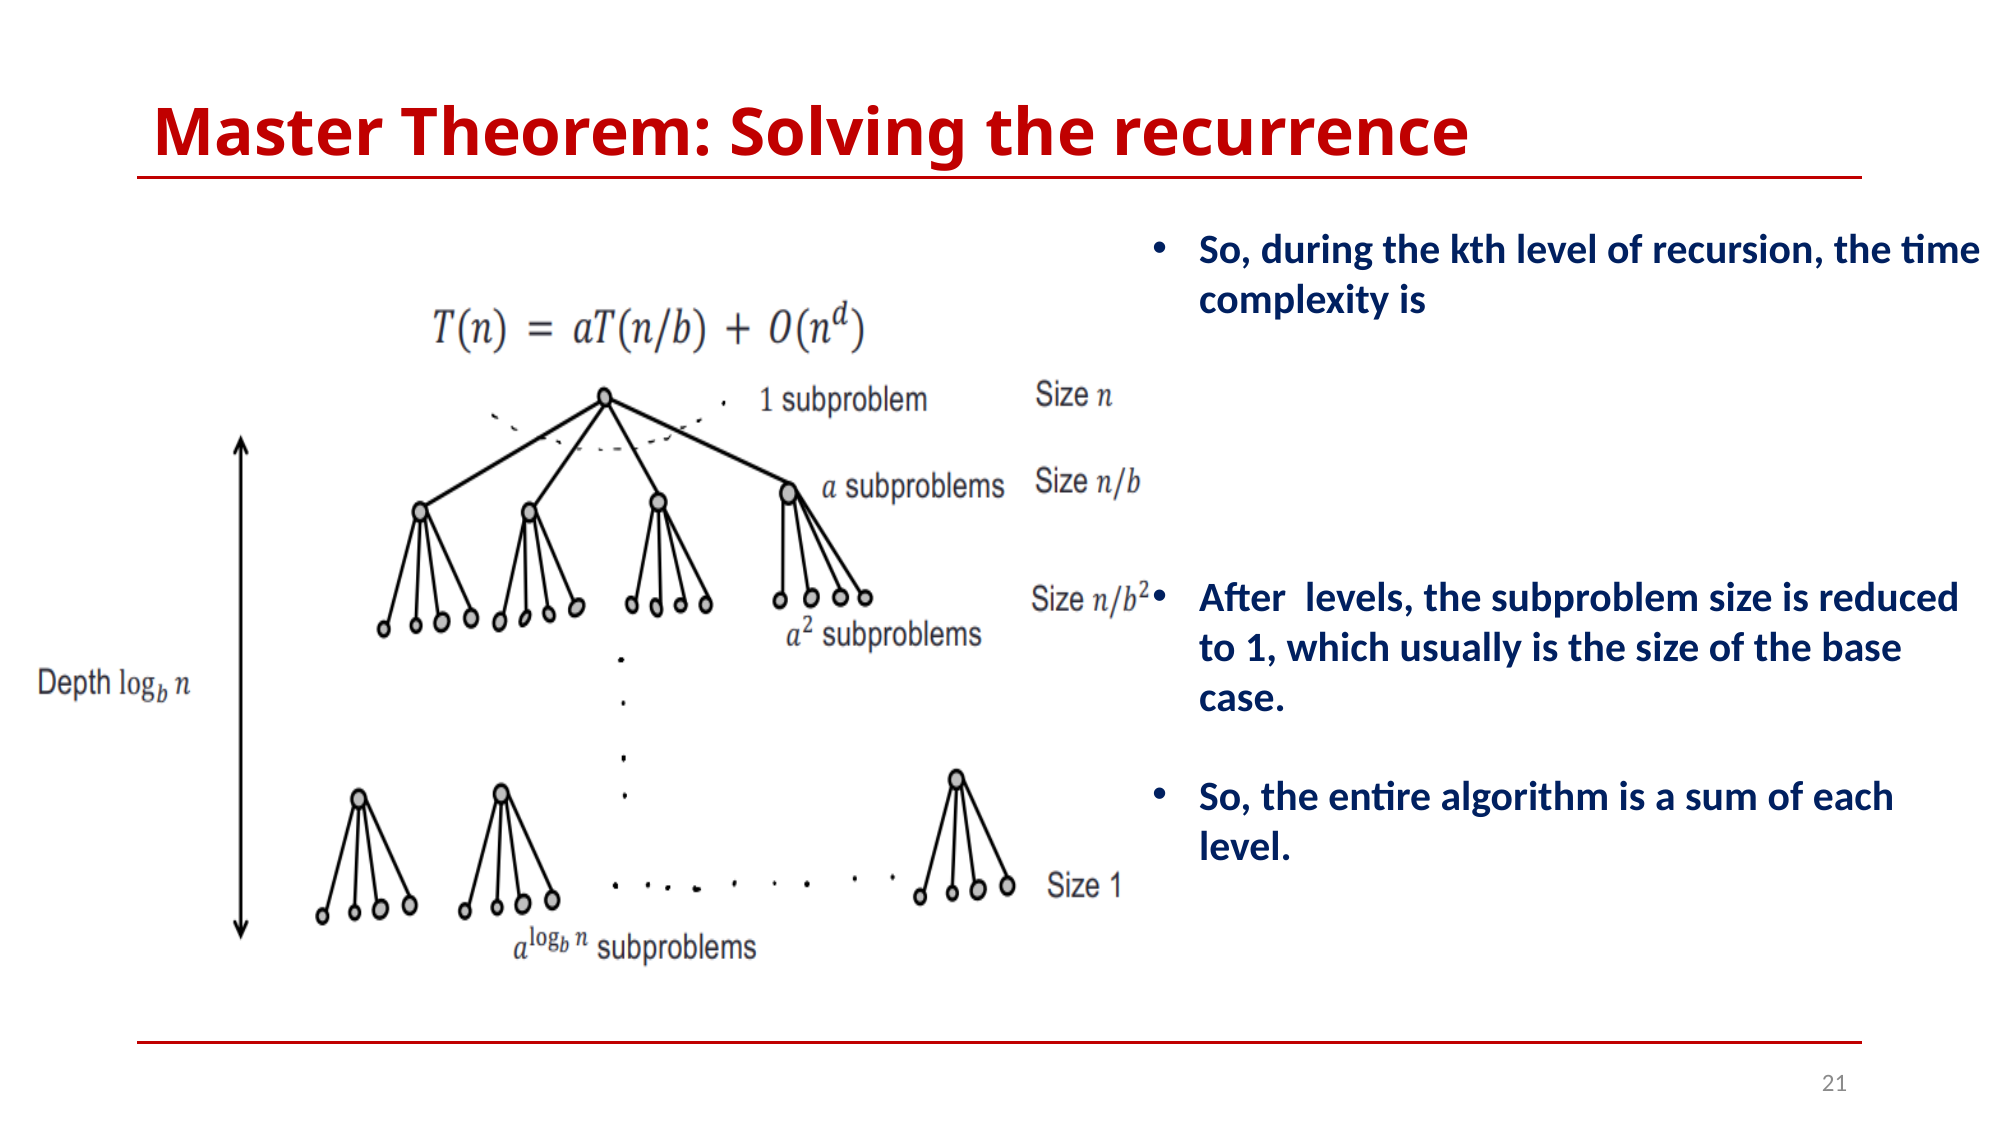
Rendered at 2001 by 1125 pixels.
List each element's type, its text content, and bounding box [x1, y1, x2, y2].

slide_number 21 [1412, 1051, 1863, 1111]
picture [28, 253, 1166, 969]
title Master Theorem: Solving the recurrence [137, 90, 1863, 178]
